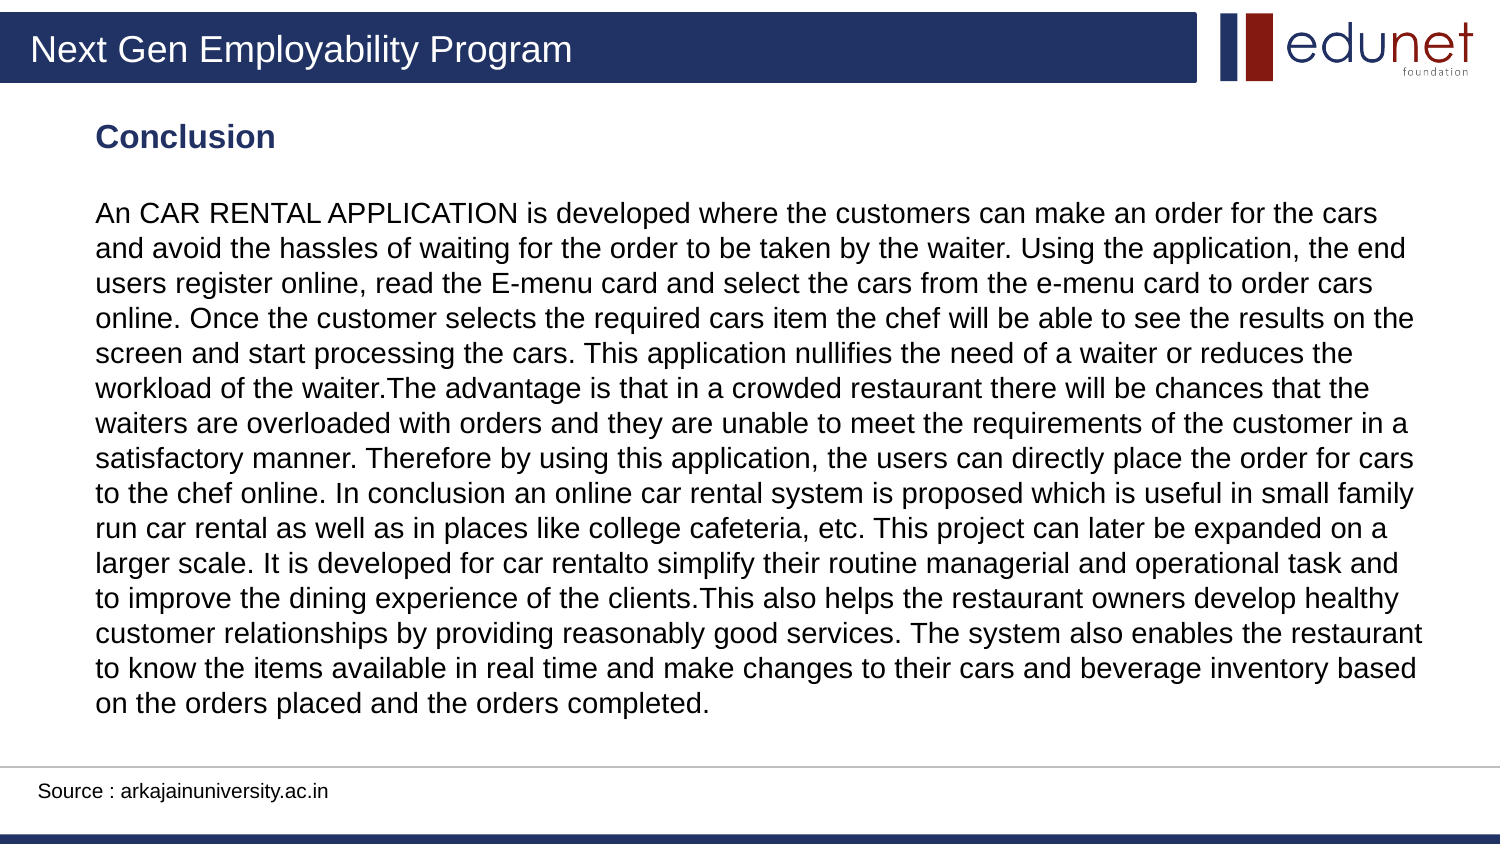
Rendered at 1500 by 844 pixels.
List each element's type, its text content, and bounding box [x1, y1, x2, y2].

picture [1279, 14, 1482, 83]
text_box Source : arkajainuniversity.ac.in [22, 776, 545, 816]
title Conclusion An CAR RENTAL APPLICATION is developed where the customers can make an order for the cars and avoid the hassles of waiting for the order to be taken by the waiter. Using the application, the end users register online, read the E-menu card and select the cars from the e-menu card to order cars online. Once the customer selects the required cars item the chef will be able to see the results on the screen and start processing the cars. This application nullifies the need of a waiter or reduces the workload of the waiter.The advantage is that in a crowded restaurant there will be chances that the waiters are overloaded with orders and they are unable to meet the requirements of the customer in a satisfactory manner. Therefore by using this application, the users can directly place the order for cars to the chef online. In conclusion an online car rental system is proposed which is useful in small family run car rental as well as in places like college cafeteria, etc. This project can later be expanded on a larger scale. It is developed for car rentalto simplify their routine managerial and operational task and to improve the dining experience of the clients.This also helps the restaurant owners develop healthy customer relationships by providing reasonably good services. The system also enables the restaurant to know the items available in real time and make changes to their cars and beverage inventory based on the orders placed and the orders completed. [80, 99, 1446, 745]
text_box Source : arkajainuniversity.ac.in [22, 762, 545, 766]
